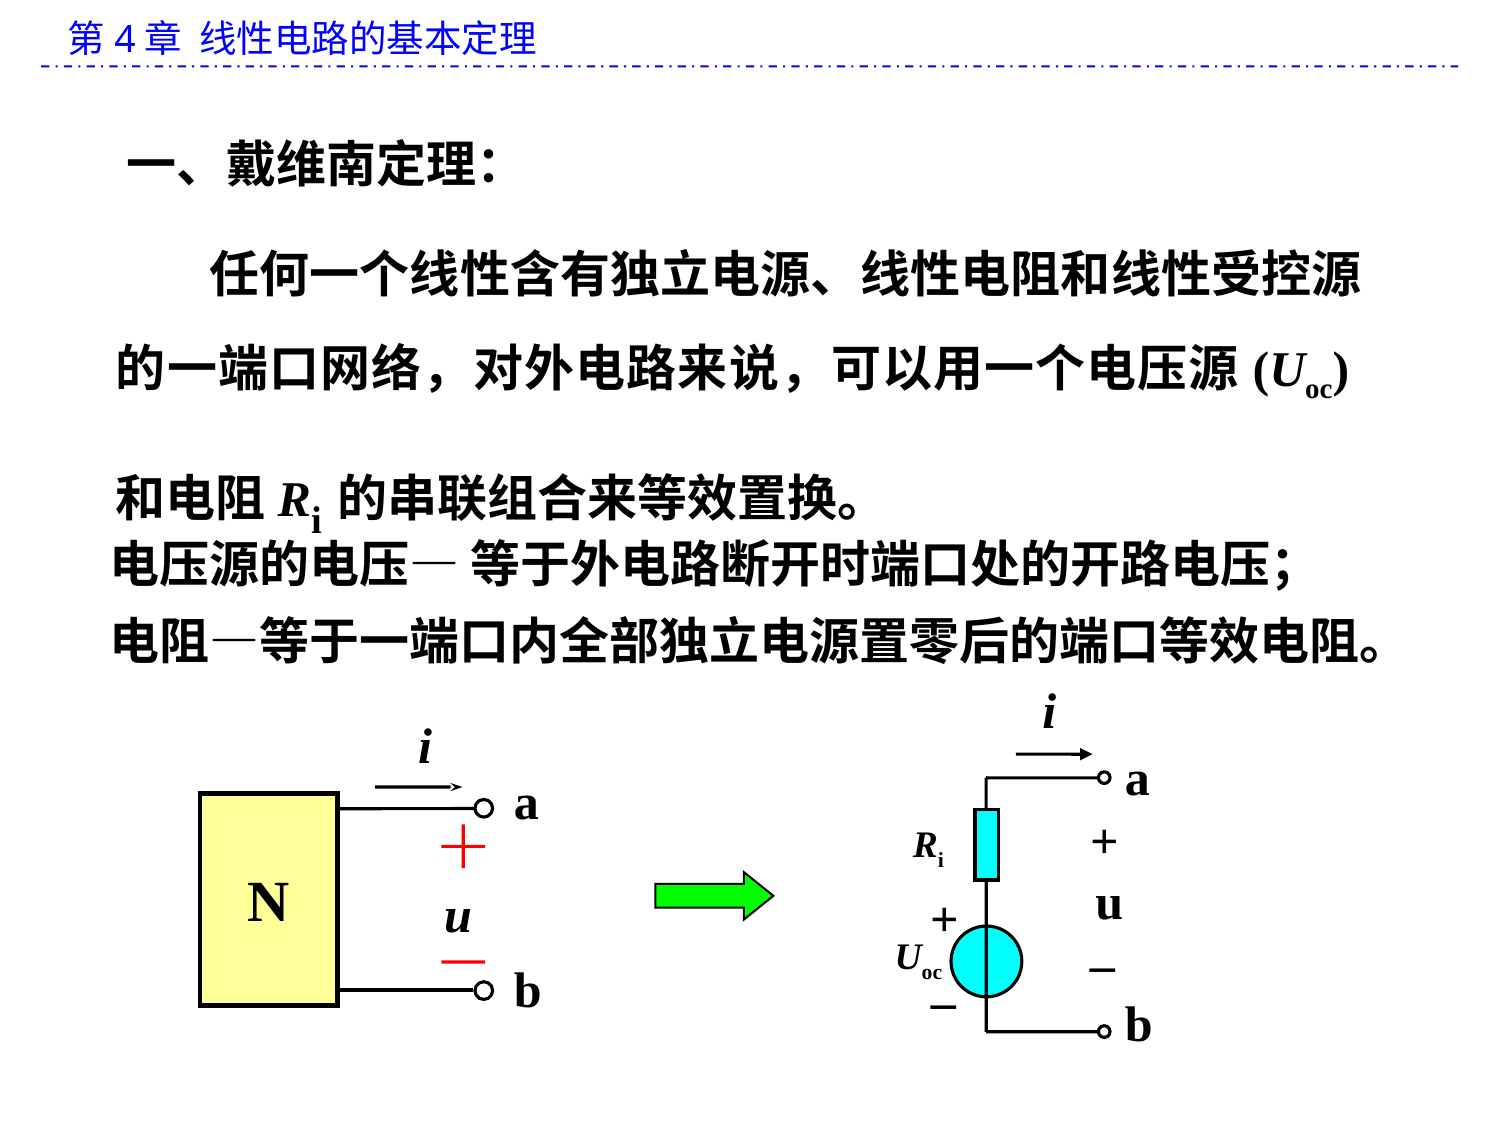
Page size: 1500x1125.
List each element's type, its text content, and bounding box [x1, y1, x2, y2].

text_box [199, 705, 557, 1025]
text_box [879, 671, 1198, 1060]
text_box 电压源的电压— 等于外电路断开时端口处的开路电压； [94, 525, 1489, 601]
text_box 任何一个线性含有独立电源、线性电阻和线性受控源的一端口网络，对外电路来说，可以用一个电压源(Uoc)和电阻Ri的串联组合来等效置换。 [100, 204, 1376, 525]
text_box 电阻—等于一端口内全部独立电源置零后的端口等效电阻。 [94, 602, 1489, 678]
text_box 一、戴维南定理： [112, 125, 1084, 201]
text_box [655, 872, 774, 920]
